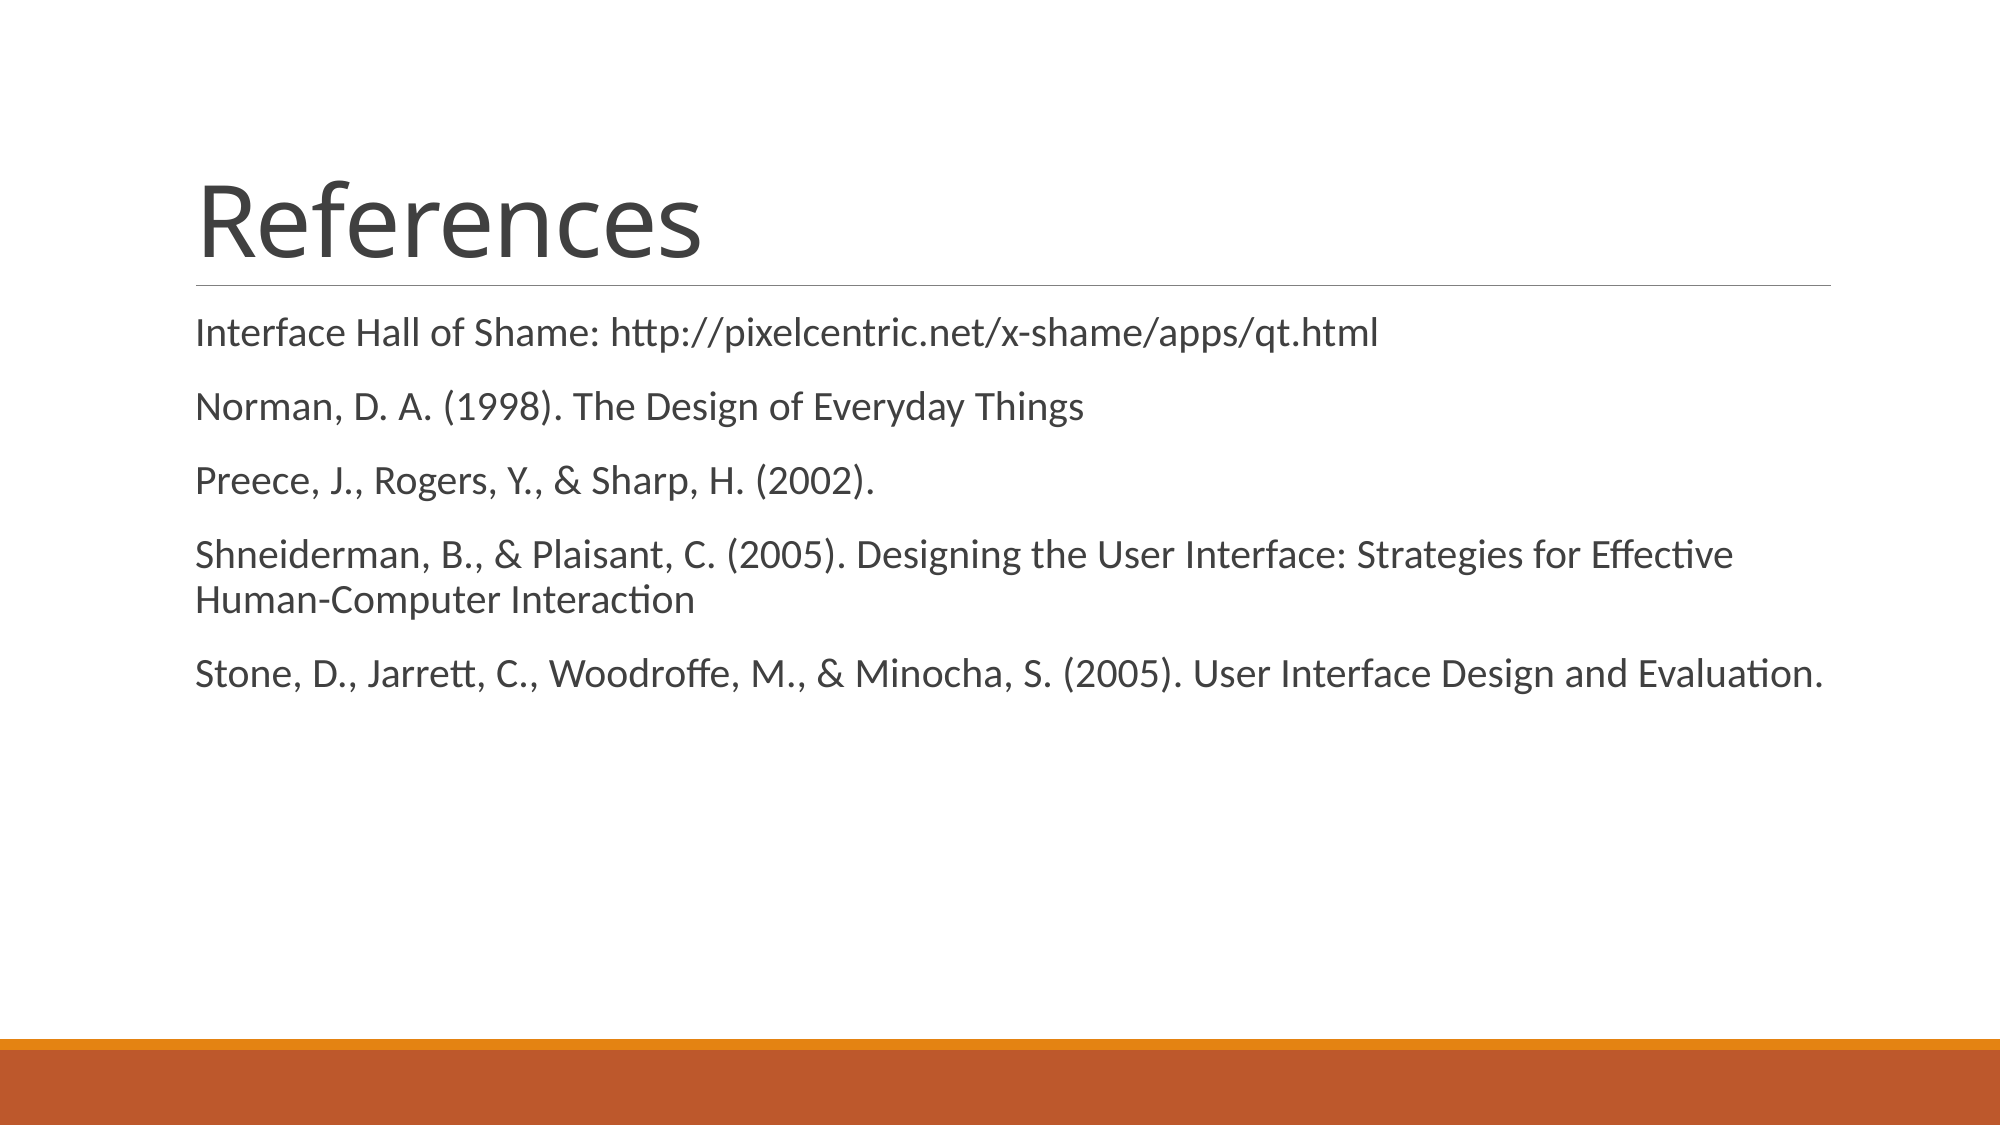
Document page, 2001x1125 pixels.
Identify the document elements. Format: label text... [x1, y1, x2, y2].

title References [180, 47, 1830, 285]
list Interface Hall of Shame: http://pixelcentric.net/x-shame/apps/qt.html Norman, D. A. (1998). The Design of Everyday Things Preece, J., Rogers, Y., & Sharp, H. (2002). Shneiderman, B., & Plaisant, C. (2005). Designing the User Interface: Strategies for Effective Human-Computer Interaction Stone, D., Jarrett, C., Woodroffe, M., & Minocha, S. (2005). User Interface Design and Evaluation. [180, 302, 1830, 963]
